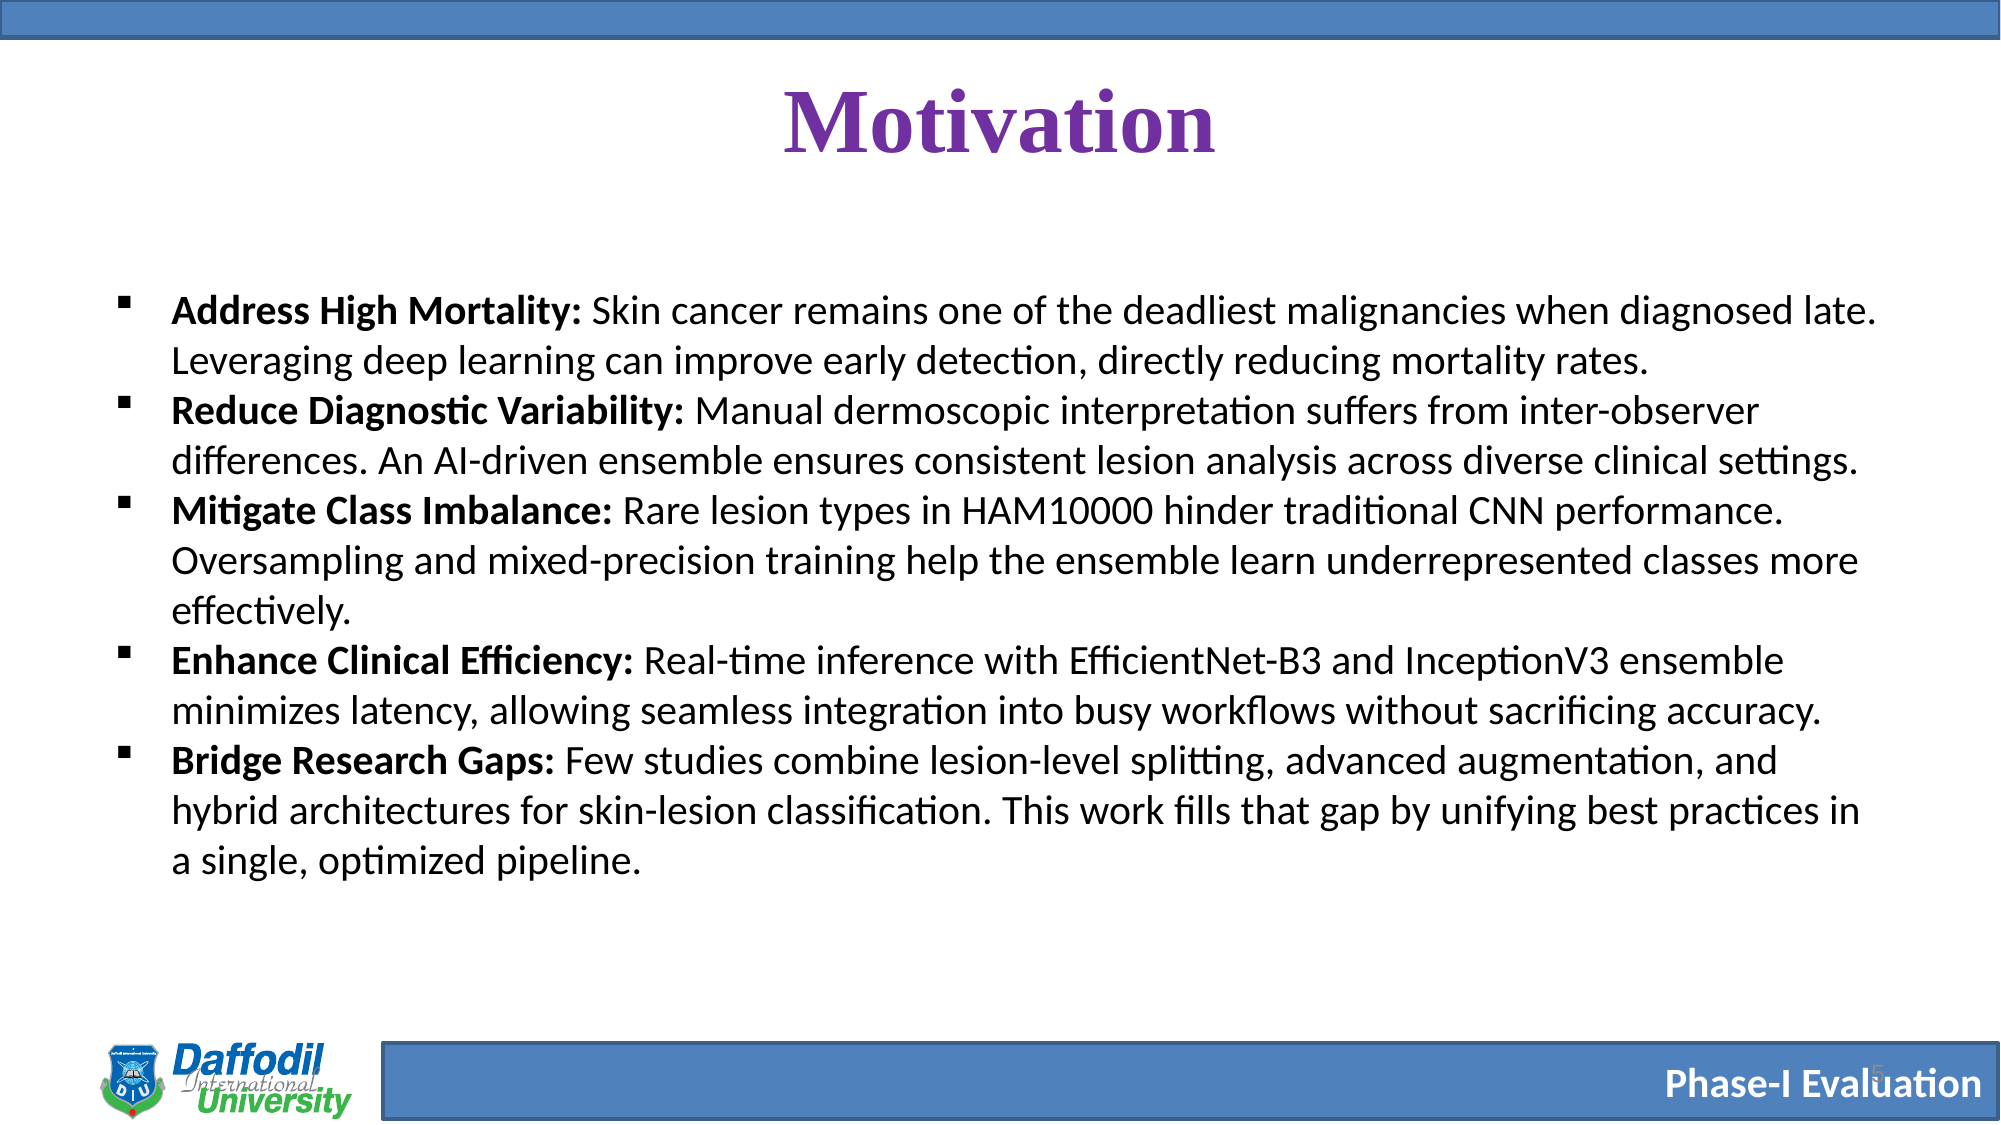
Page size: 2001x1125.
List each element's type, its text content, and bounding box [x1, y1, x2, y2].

list Address High Mortality: Skin cancer remains one of the deadliest malignancies when diagnosed late. Leveraging deep learning can improve early detection, directly reducing mortality rates. Reduce Diagnostic Variability: Manual dermoscopic interpretation suffers from inter-observer differences. An AI-driven ensemble ensures consistent lesion analysis across diverse clinical settings. Mitigate Class Imbalance: Rare lesion types in HAM10000 hinder traditional CNN performance. Oversampling and mixed-precision training help the ensemble learn underrepresented classes more effectively. Enhance Clinical Efficiency: Real-time inference with EfficientNet-B3 and InceptionV3 ensemble minimizes latency, allowing seamless integration into busy workflows without sacrificing accuracy. Bridge Research Gaps: Few studies combine lesion-level splitting, advanced augmentation, and hybrid architectures for skin-lesion classification. This work fills that gap by unifying best practices in a single, optimized pipeline. [99, 275, 1900, 838]
slide_number 5 [1433, 1042, 1900, 1103]
picture [125, 1078, 132, 1084]
title Motivation [324, 45, 1675, 188]
